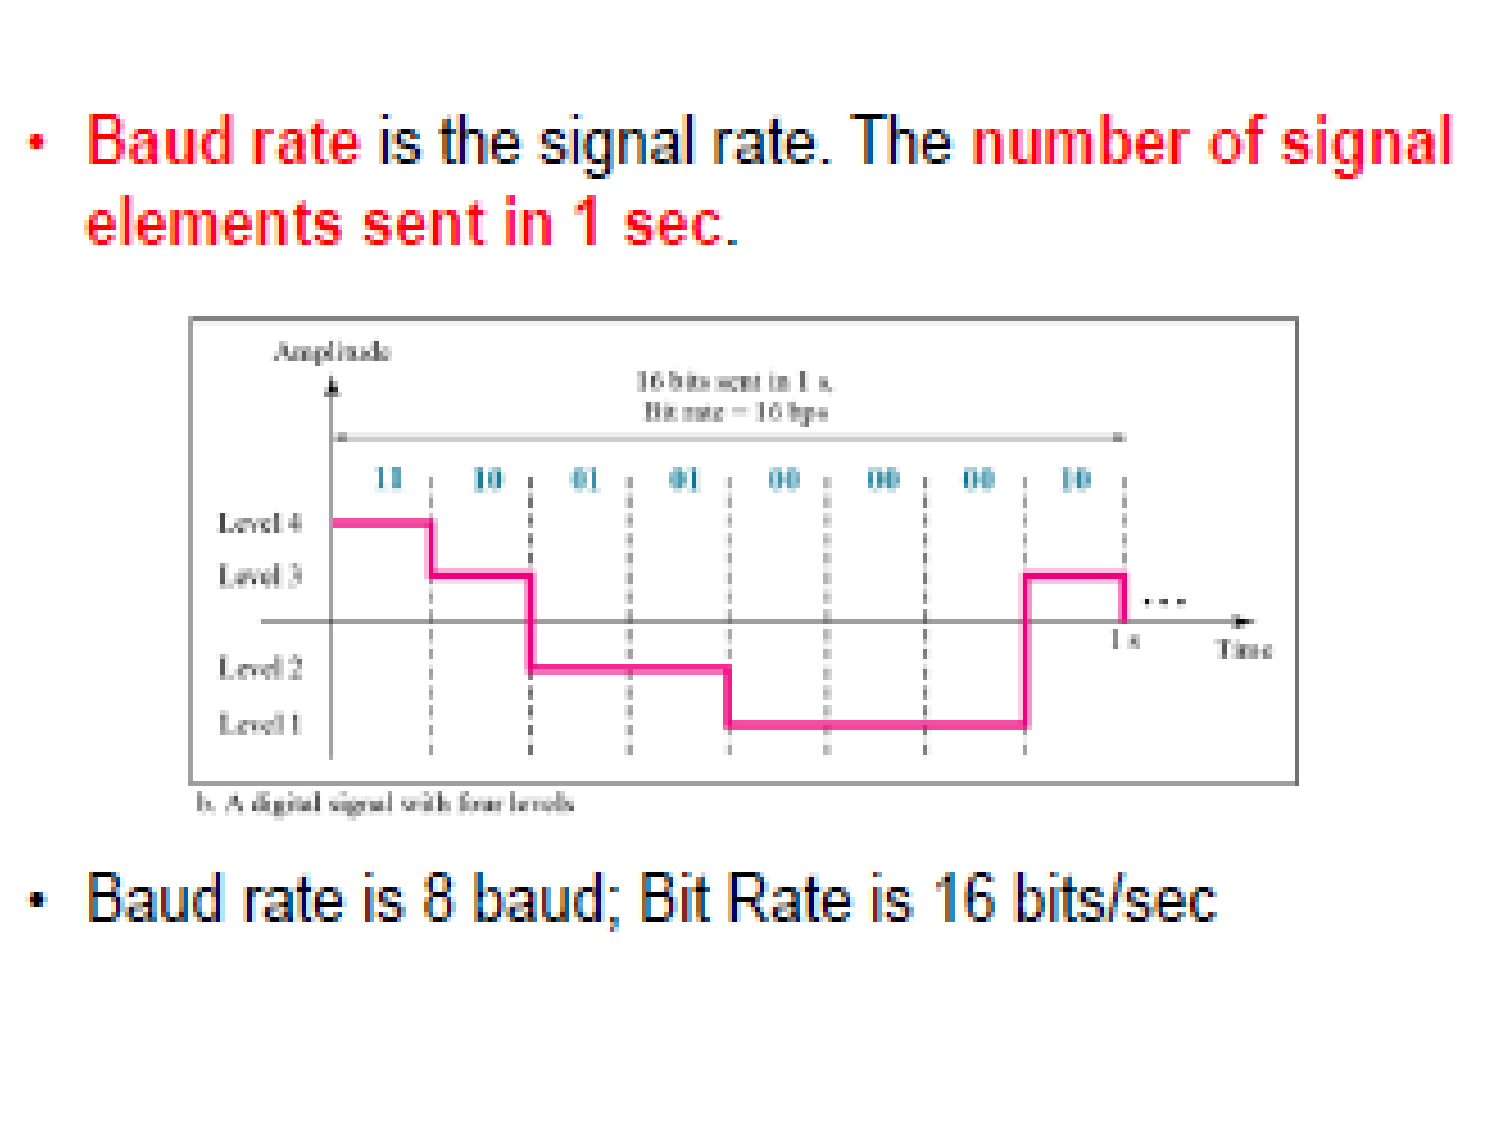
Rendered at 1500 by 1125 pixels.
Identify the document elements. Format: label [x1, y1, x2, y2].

picture [12, 99, 1491, 963]
